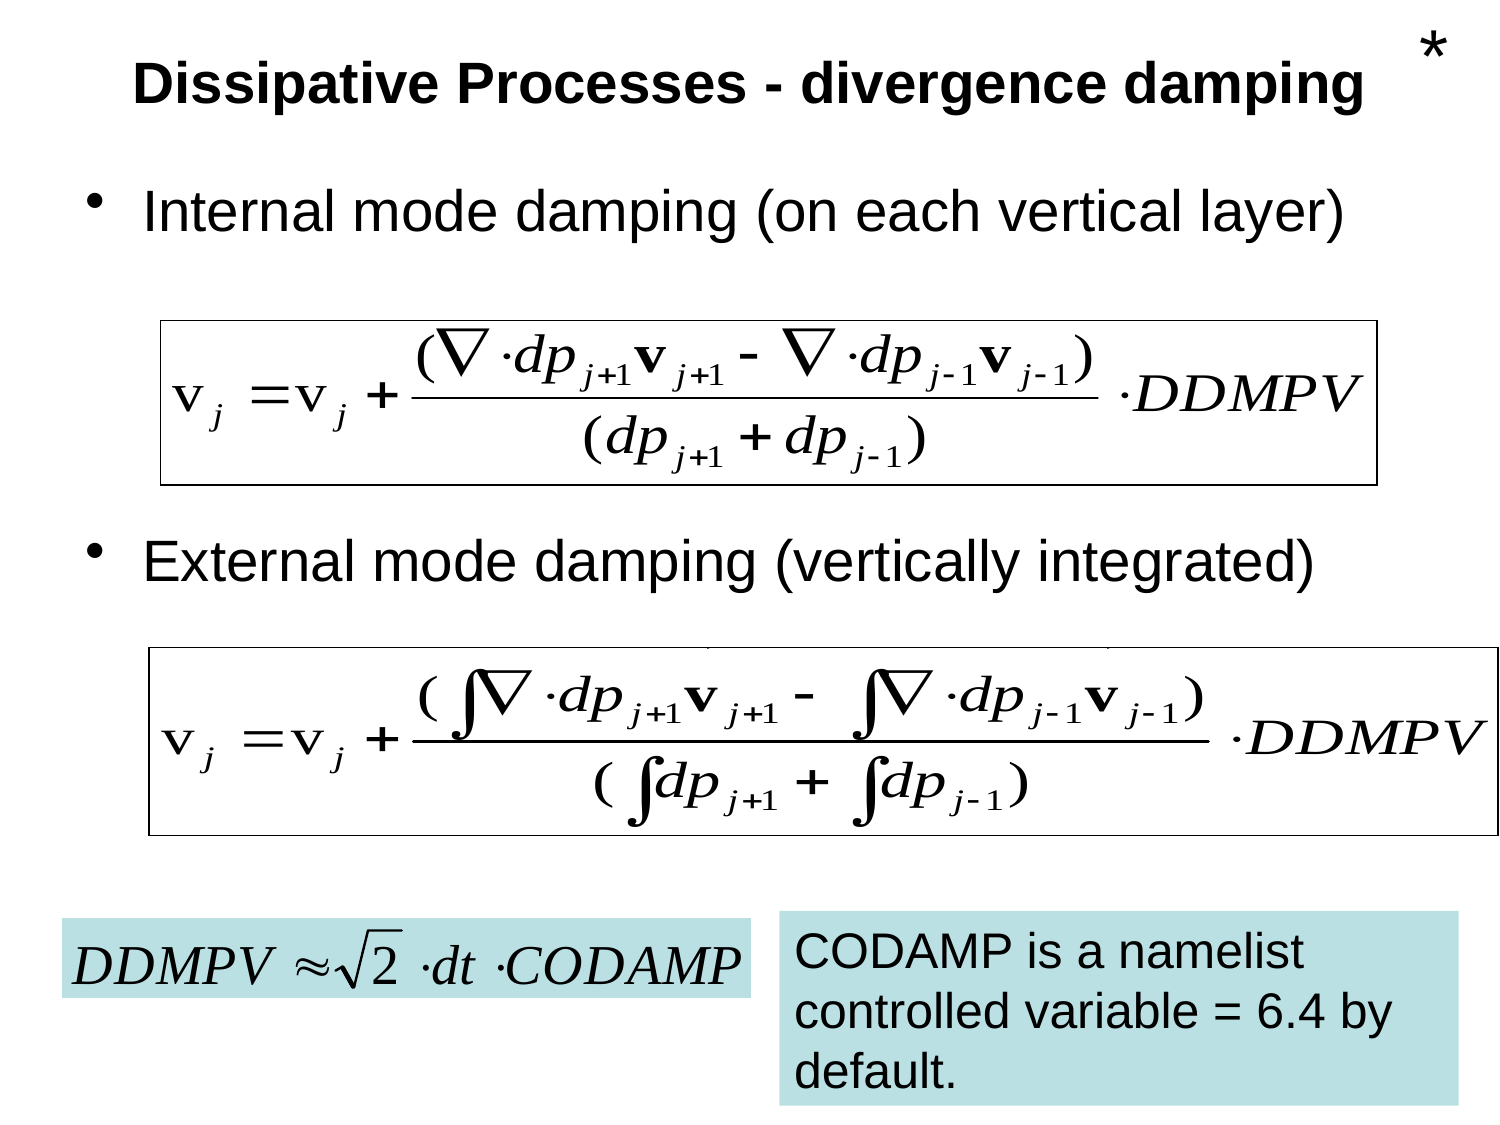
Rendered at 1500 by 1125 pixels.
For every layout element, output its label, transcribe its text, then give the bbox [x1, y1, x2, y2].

text_box CODAMP is a namelist controlled variable = 6.4 by default. [779, 910, 1459, 1106]
title Dissipative Processes - divergence damping [0, 26, 1500, 133]
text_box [161, 320, 1377, 485]
list Internal mode damping (on each vertical layer) External mode damping (vertically integrated) [70, 125, 1424, 788]
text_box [149, 648, 1498, 836]
text_box * [1368, 0, 1500, 105]
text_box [62, 918, 751, 999]
